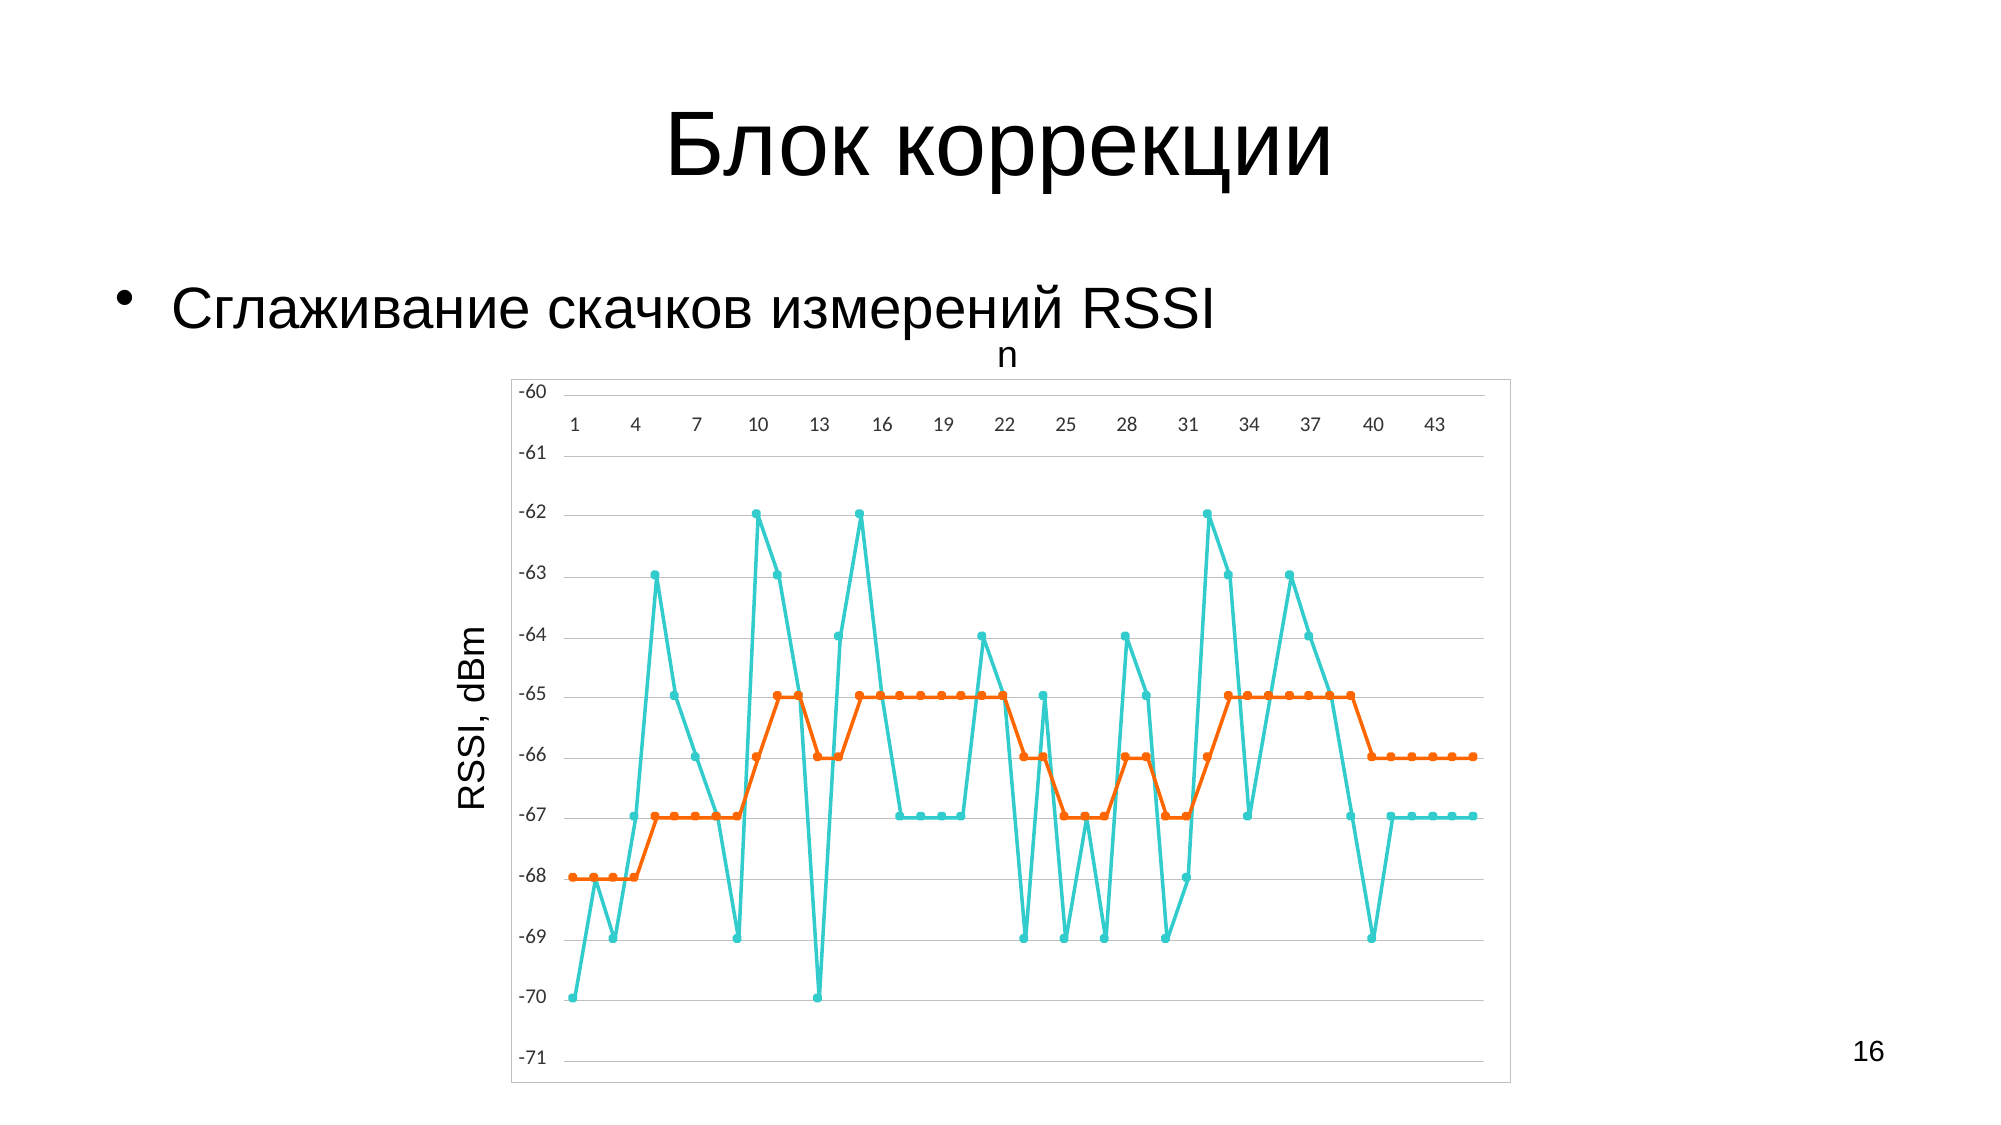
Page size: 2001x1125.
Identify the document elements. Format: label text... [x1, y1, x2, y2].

title Блок коррекции [99, 44, 1901, 233]
slide_number 16 [1433, 1024, 1901, 1103]
text_box n [982, 322, 1033, 368]
text_box RSSI, dBm [439, 584, 497, 827]
list Сглаживание скачков измерений RSSI [99, 262, 1959, 1006]
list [502, 370, 1521, 1091]
